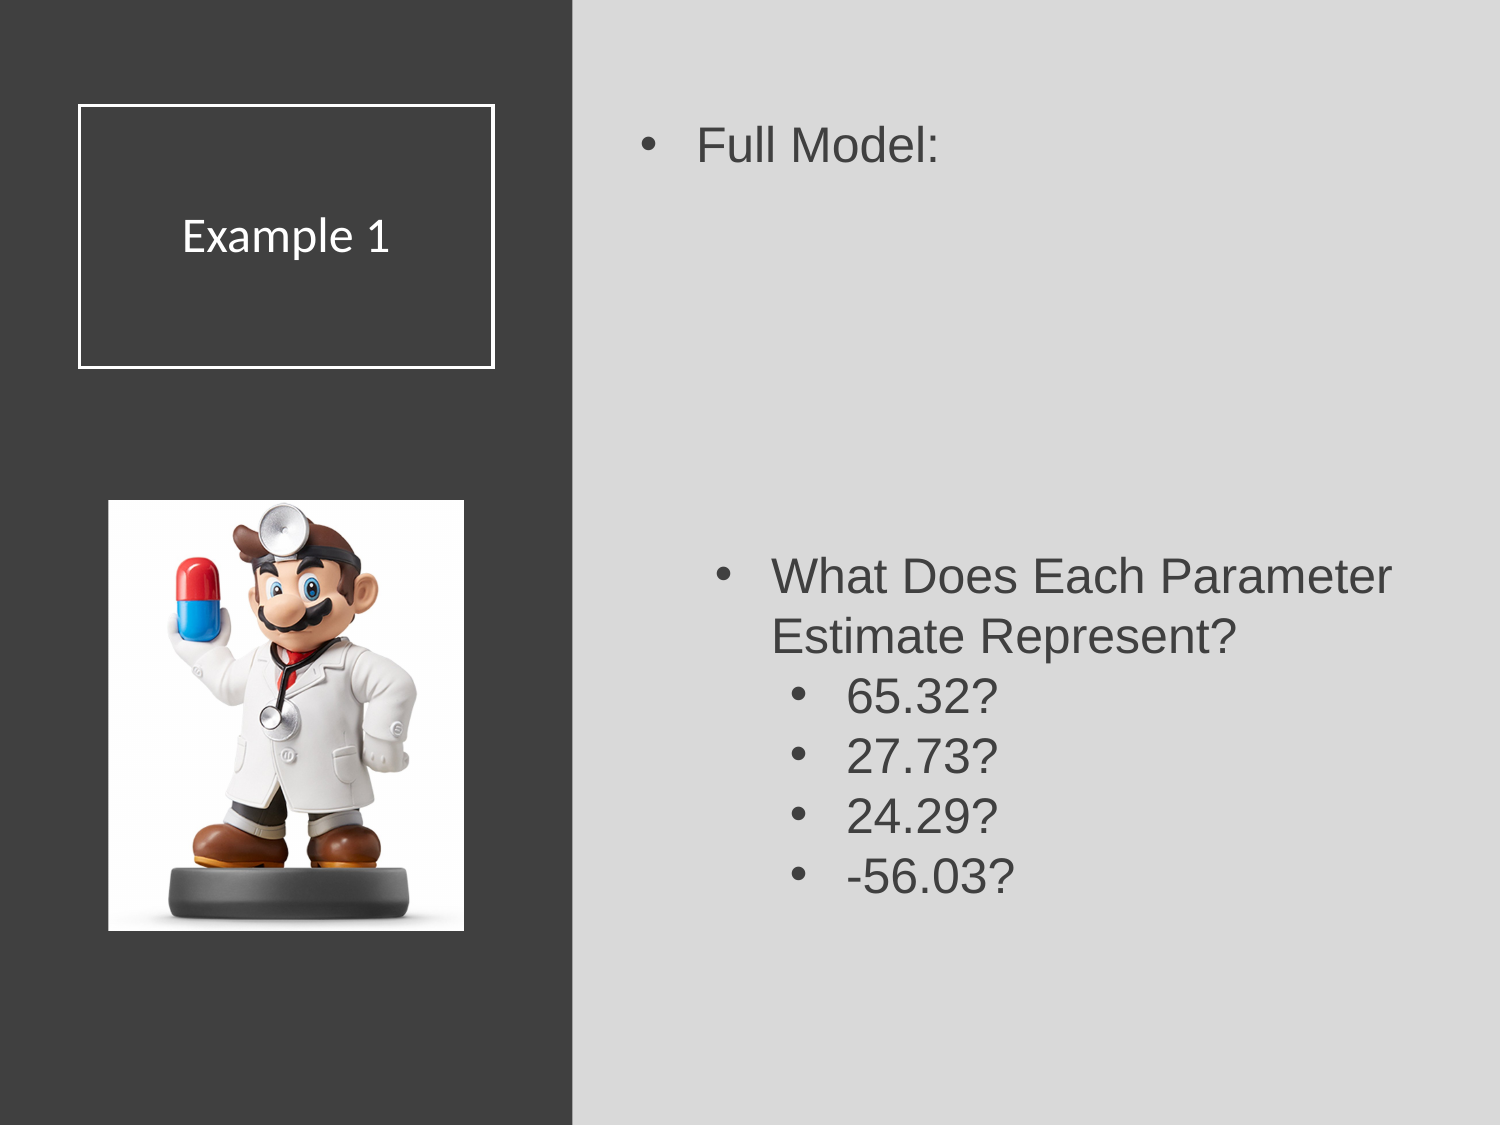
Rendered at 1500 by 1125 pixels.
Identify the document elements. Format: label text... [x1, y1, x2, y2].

picture [107, 499, 465, 931]
title Example 1 [78, 105, 494, 368]
text_box [0, 0, 573, 1125]
